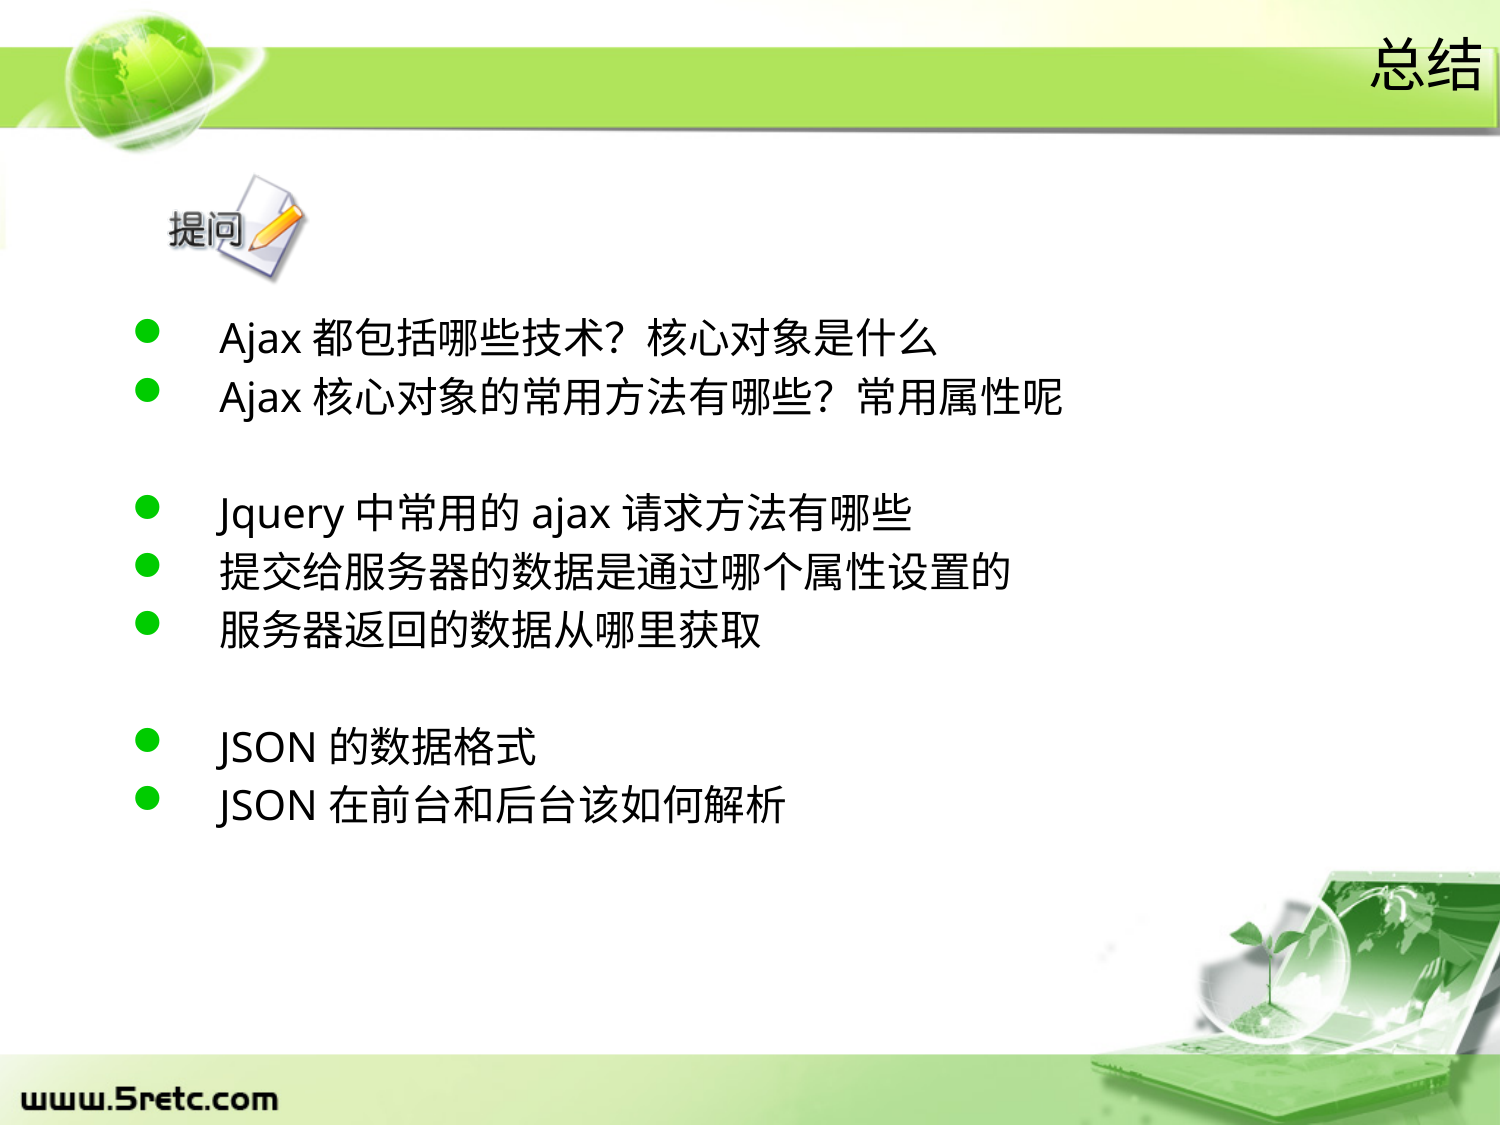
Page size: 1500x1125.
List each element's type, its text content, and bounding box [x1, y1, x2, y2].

text_box Ajax都包括哪些技术？核心对象是什么 Ajax核心对象的常用方法有哪些？常用属性呢 Jquery中常用的ajax请求方法有哪些 提交给服务器的数据是通过哪个属性设置的 服务器返回的数据从哪里获取 JSON的数据格式 JSON在前台和后台该如何解析 [117, 304, 1383, 996]
title 总结 [75, 0, 1500, 126]
picture [0, 0, 1500, 1125]
